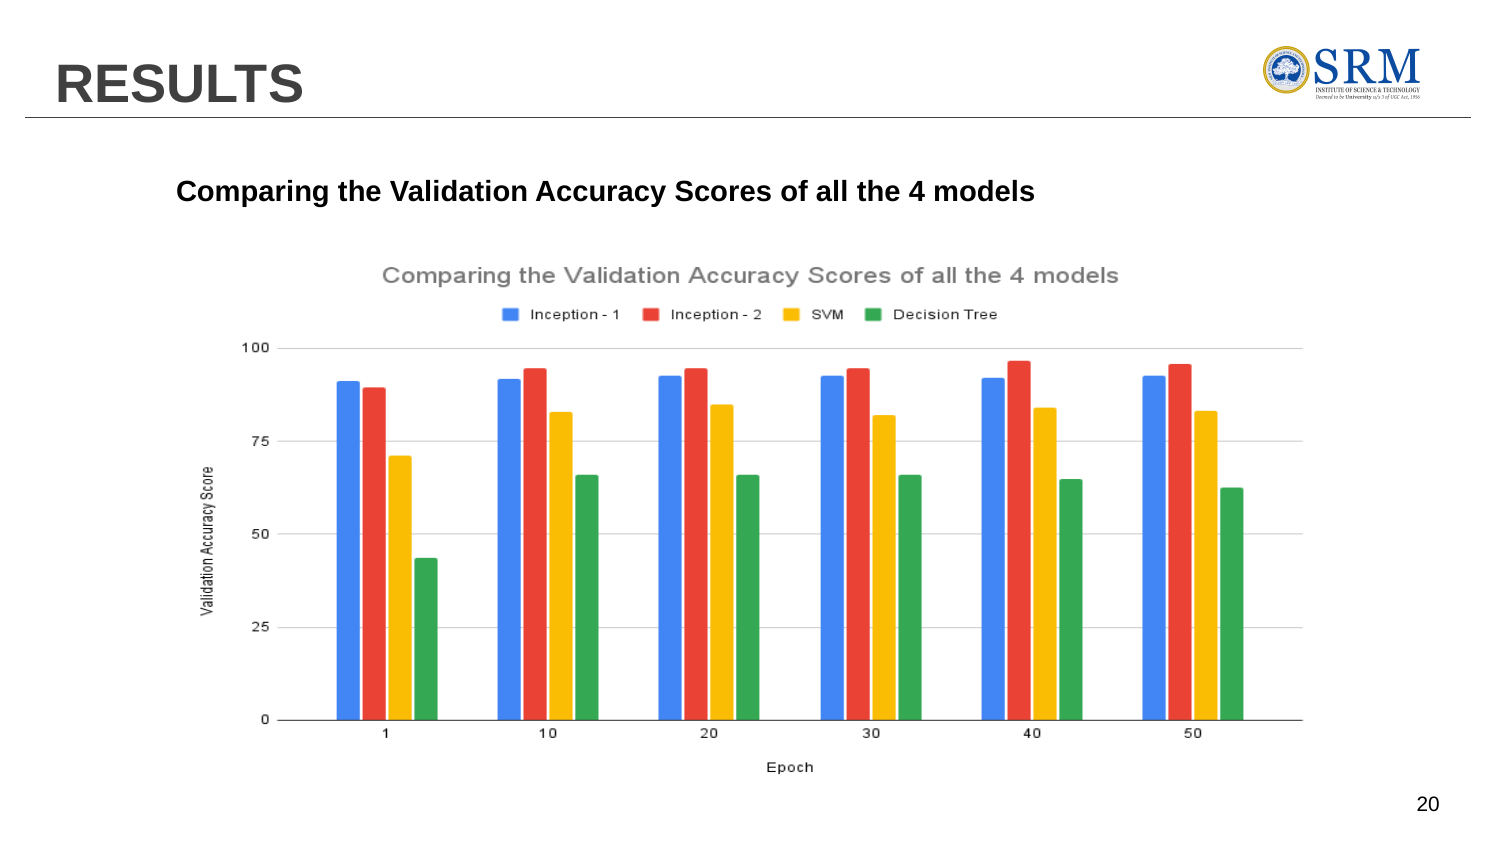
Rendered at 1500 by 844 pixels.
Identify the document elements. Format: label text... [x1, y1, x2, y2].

picture [1263, 46, 1420, 100]
text_box RESULTS [42, 36, 1428, 116]
text_box 20 [1410, 784, 1459, 822]
picture [160, 234, 1339, 805]
text_box Comparing the Validation Accuracy Scores of all the 4 models [161, 157, 1147, 223]
